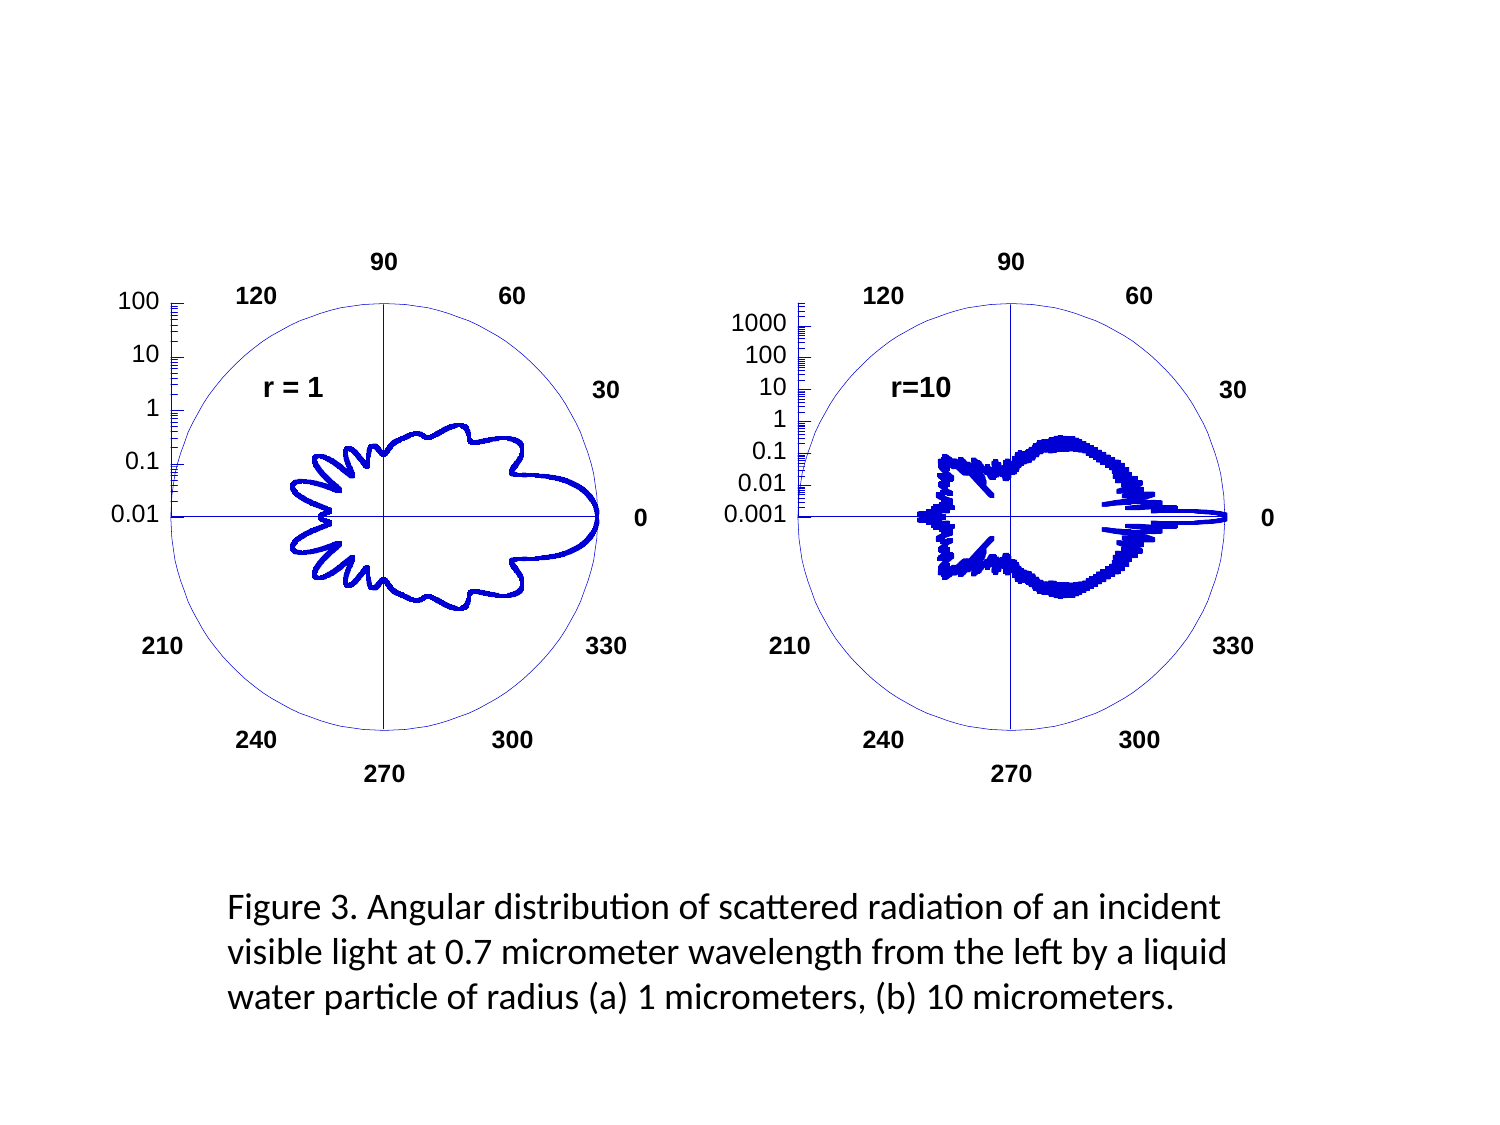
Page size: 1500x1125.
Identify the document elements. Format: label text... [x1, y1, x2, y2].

text_box Figure 3. Angular distribution of scattered radiation of an incident visible light at 0.7 micrometer wavelength from the left by a liquid water particle of radius (a) 1 micrometers, (b) 10 micrometers. [212, 874, 1288, 1025]
picture [712, 236, 1288, 800]
picture [99, 236, 661, 800]
